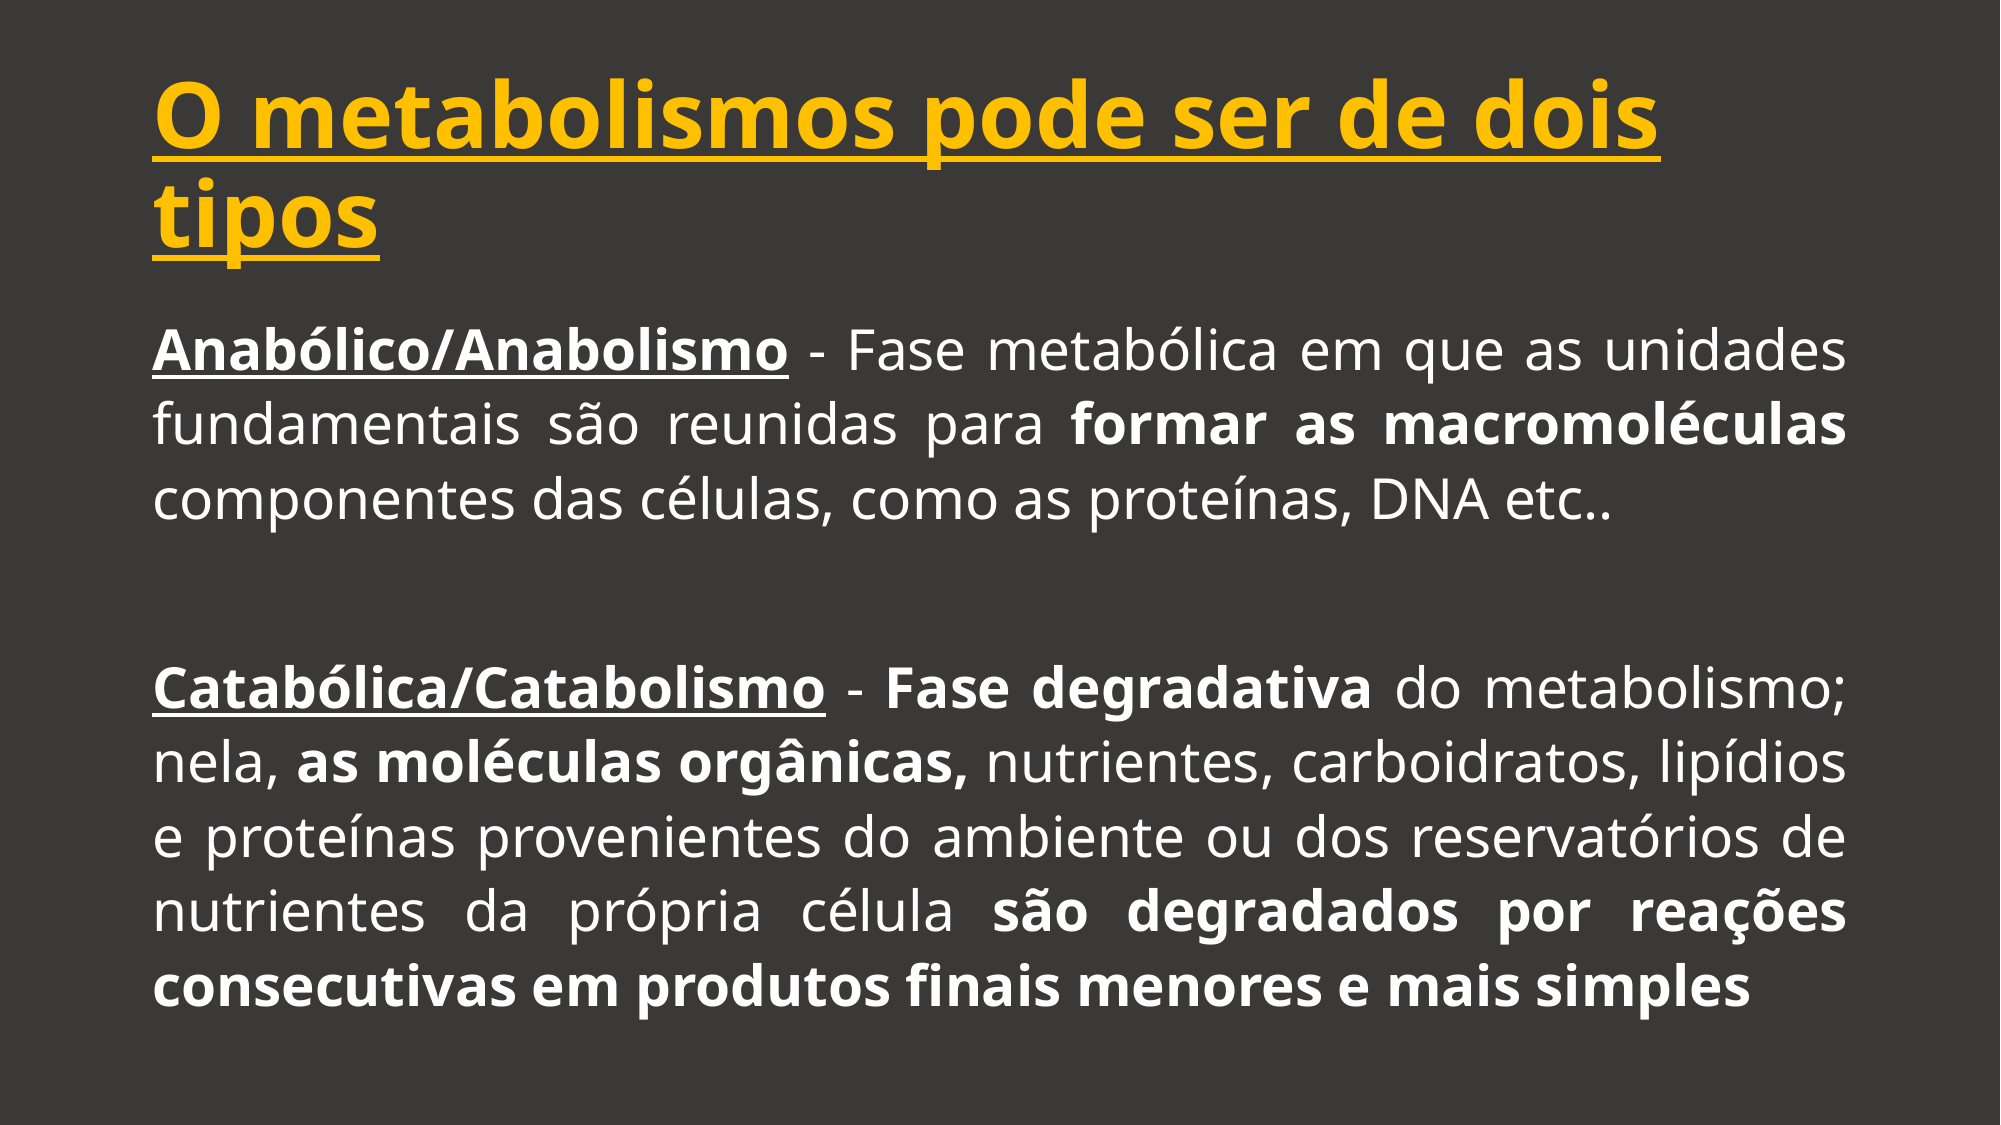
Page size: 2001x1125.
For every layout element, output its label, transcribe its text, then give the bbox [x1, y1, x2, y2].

list Anabólico/Anabolismo - Fase metabólica em que as unidades fundamentais são reunidas para formar as macromoléculas componentes das células, como as proteínas, DNA etc.. Catabólica/Catabolismo - Fase degradativa do metabolismo; nela, as moléculas orgânicas, nutrientes, carboidratos, lipídios e proteínas provenientes do ambiente ou dos reservatórios de nutrientes da própria célula são degradados por reações consecutivas em produtos finais menores e mais simples [137, 299, 1863, 1043]
title O metabolismos pode ser de dois tipos [137, 59, 1863, 278]
